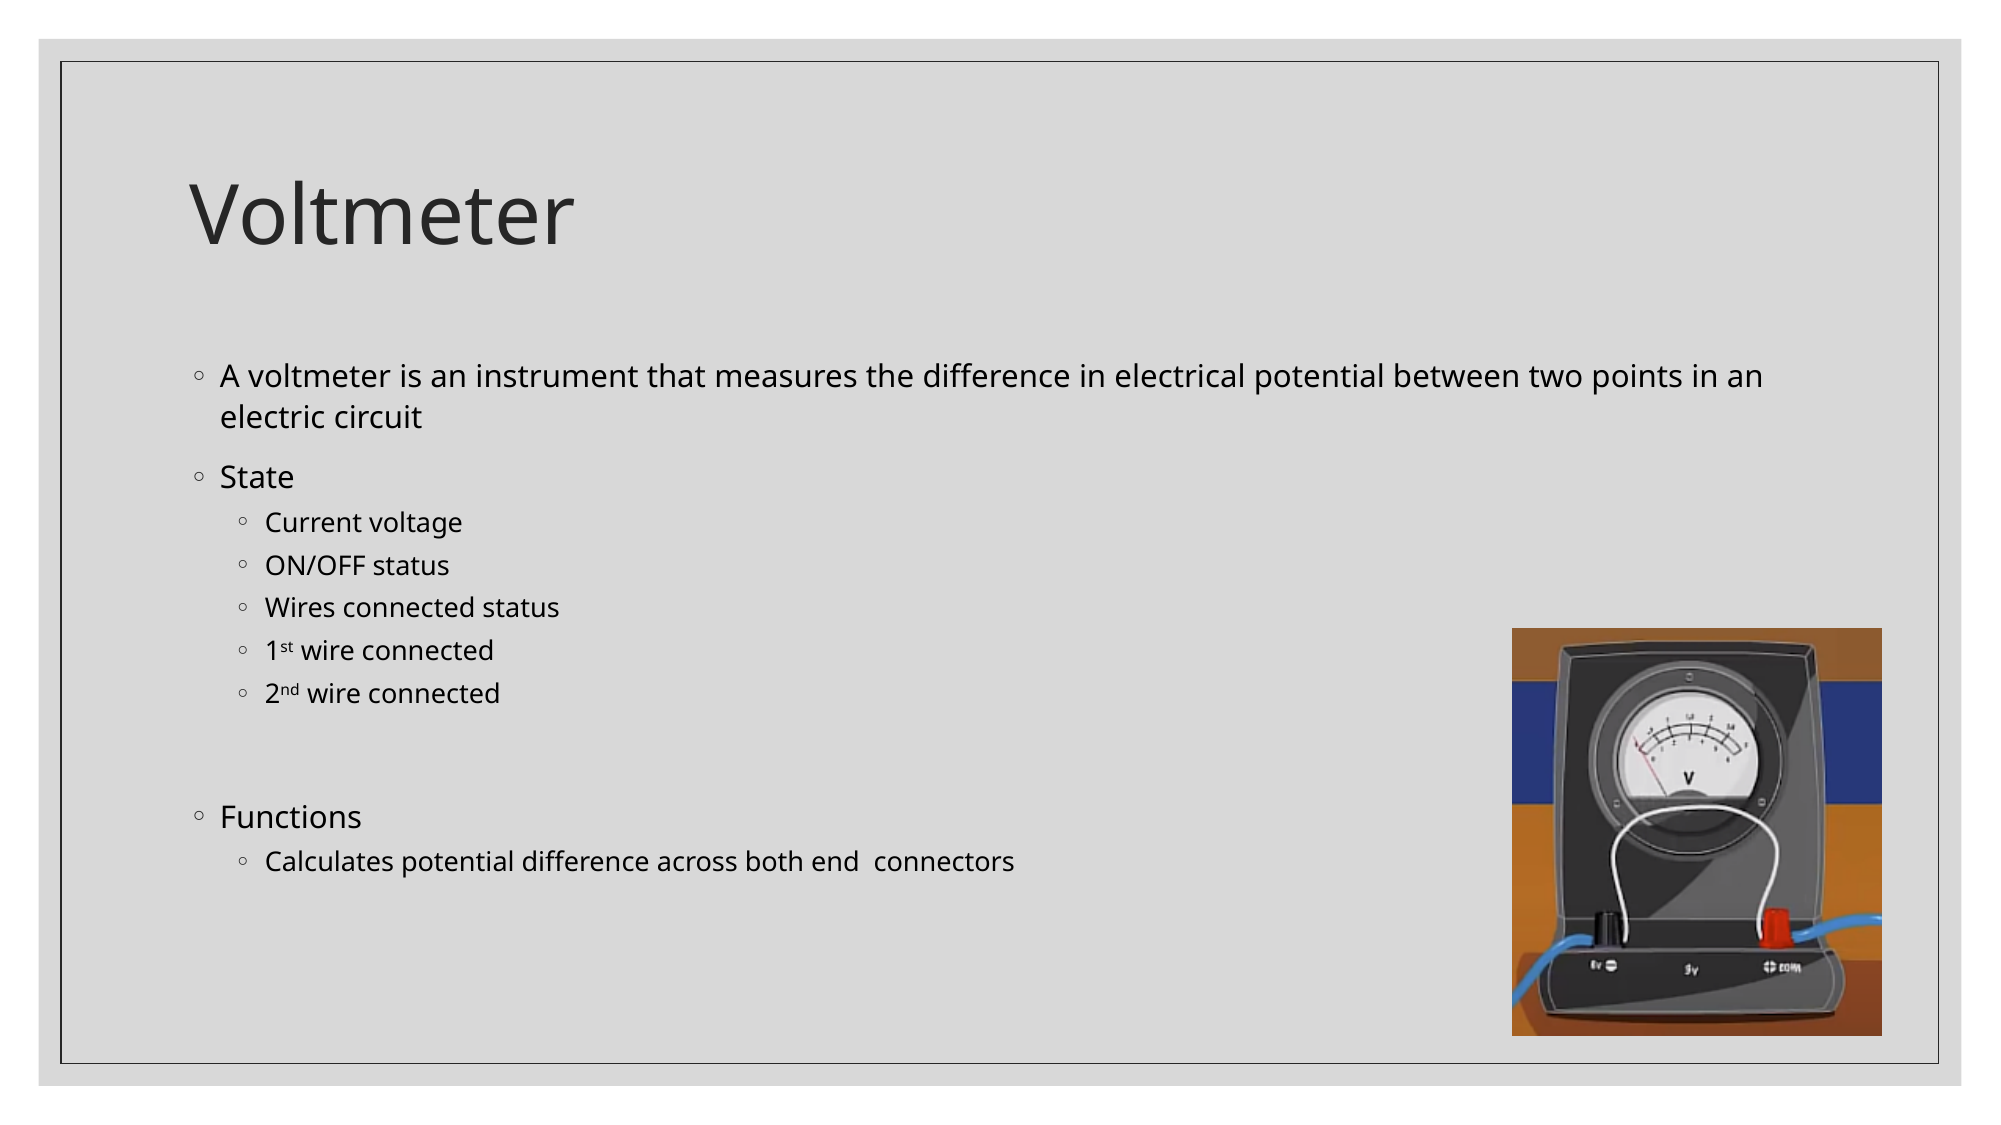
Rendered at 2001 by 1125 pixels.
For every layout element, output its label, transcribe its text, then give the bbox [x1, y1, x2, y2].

list A voltmeter is an instrument that measures the difference in electrical potential between two points in an electric circuit State Current voltage ON/OFF status Wires connected status 1st wire connected 2nd wire connected Functions Calculates potential difference across both end connectors [174, 345, 1825, 891]
picture [1512, 628, 1882, 1036]
title Voltmeter [174, 105, 1825, 331]
